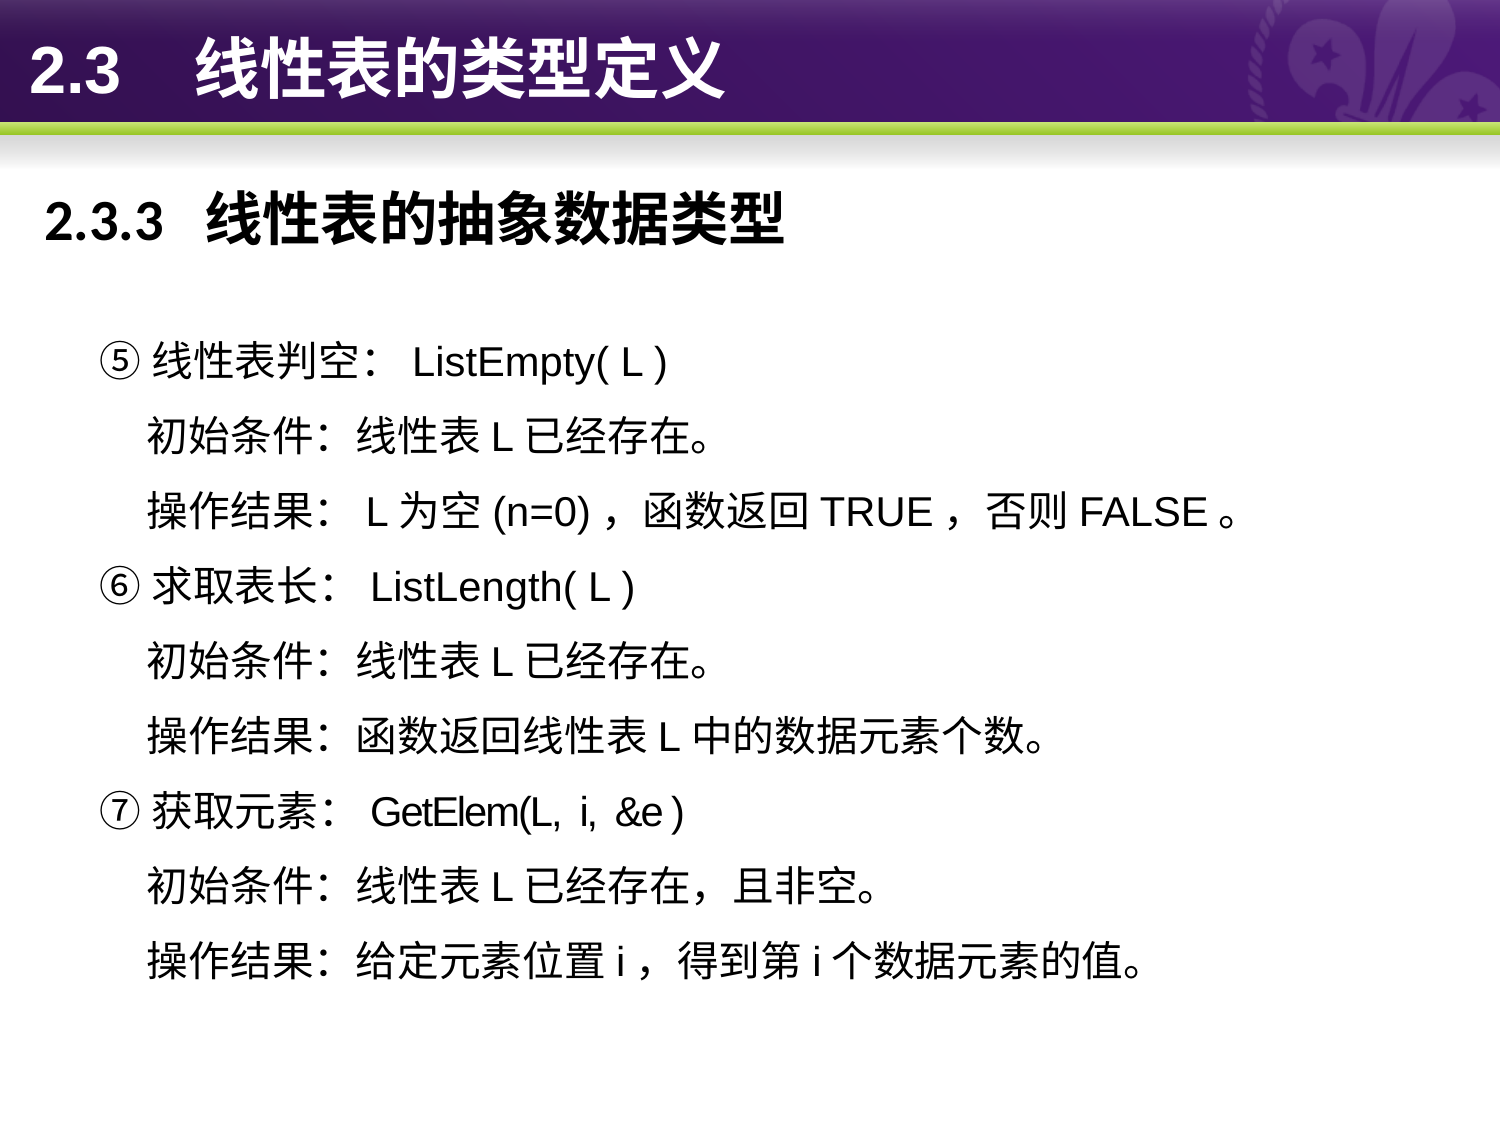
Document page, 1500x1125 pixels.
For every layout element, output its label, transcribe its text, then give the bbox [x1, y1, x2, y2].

text_box 2.3.3 线性表的抽象数据类型 [29, 177, 1465, 254]
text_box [0, 0, 1500, 169]
list ⑤线性表判空：ListEmpty( L ) 初始条件：线性表L已经存在。 操作结果：L为空(n=0)，函数返回TRUE，否则FALSE。 ⑥求取表长：ListLength( L ) 初始条件：线性表L已经存在。 操作结果：函数返回线性表L中的数据元素个数。 ⑦获取元素：GetElem(L, i, &e ) 初始条件：线性表L已经存在，且非空。 操作结果：给定元素位置i，得到第i个数据元素的值。 [55, 302, 1439, 1012]
